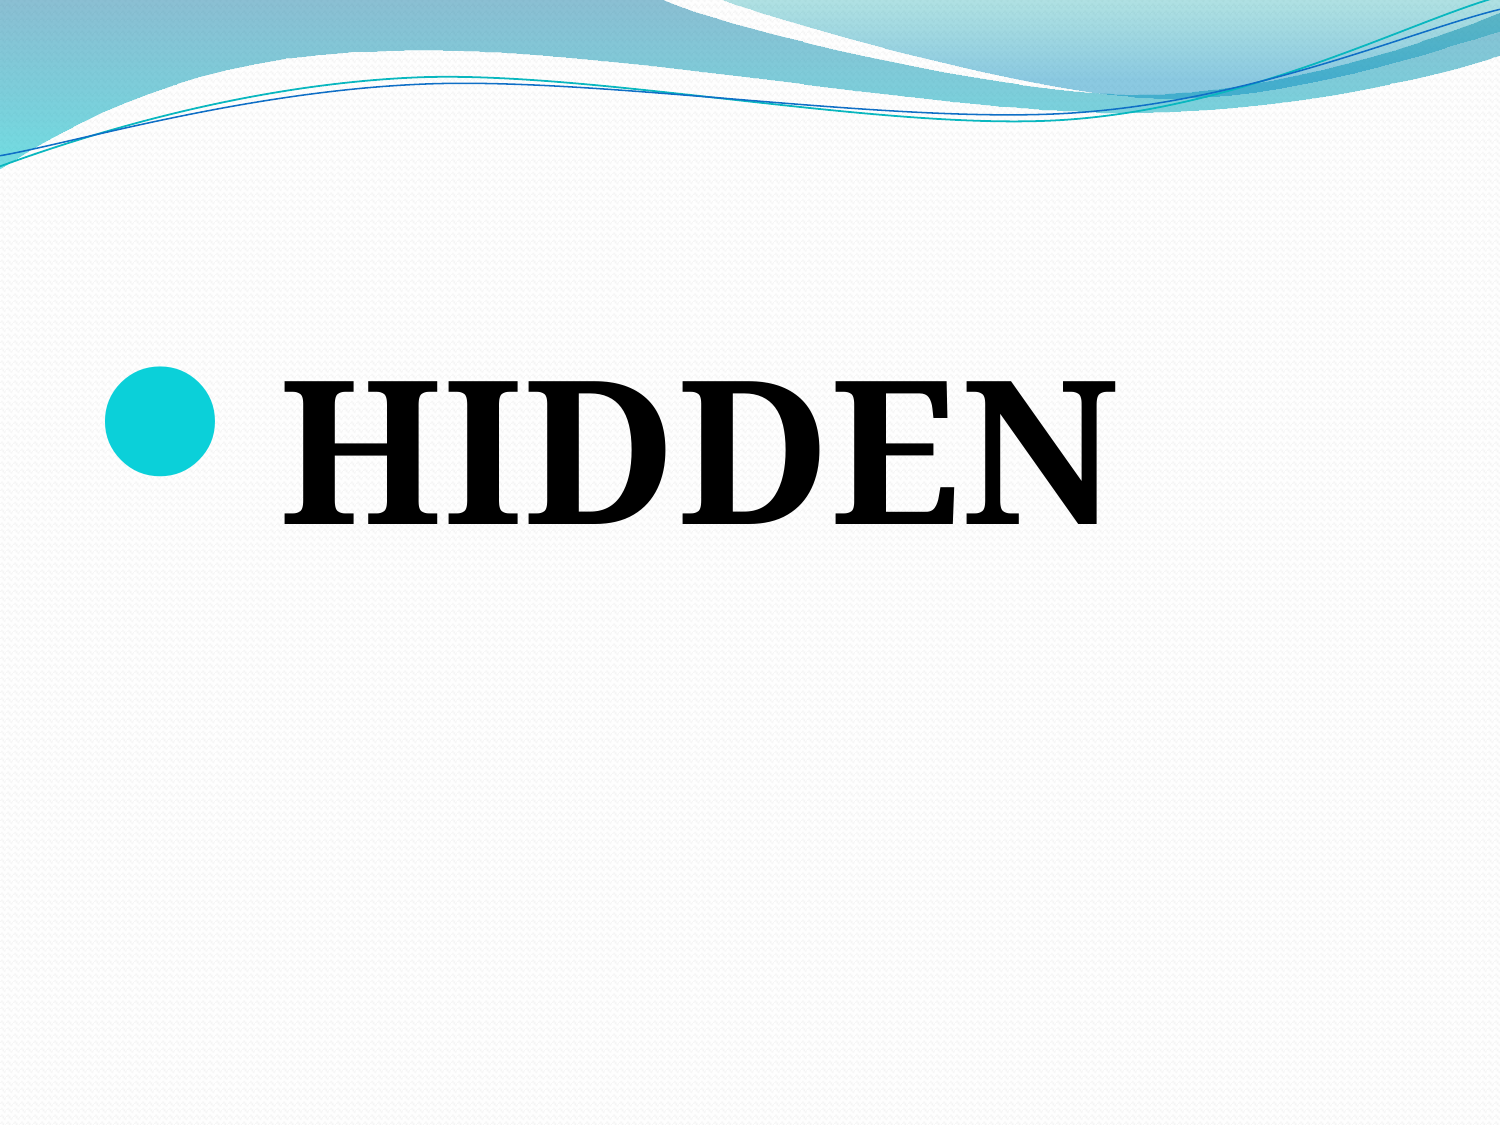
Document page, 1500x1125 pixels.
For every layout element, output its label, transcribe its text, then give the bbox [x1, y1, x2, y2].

list HIDDEN [75, 317, 1425, 1038]
